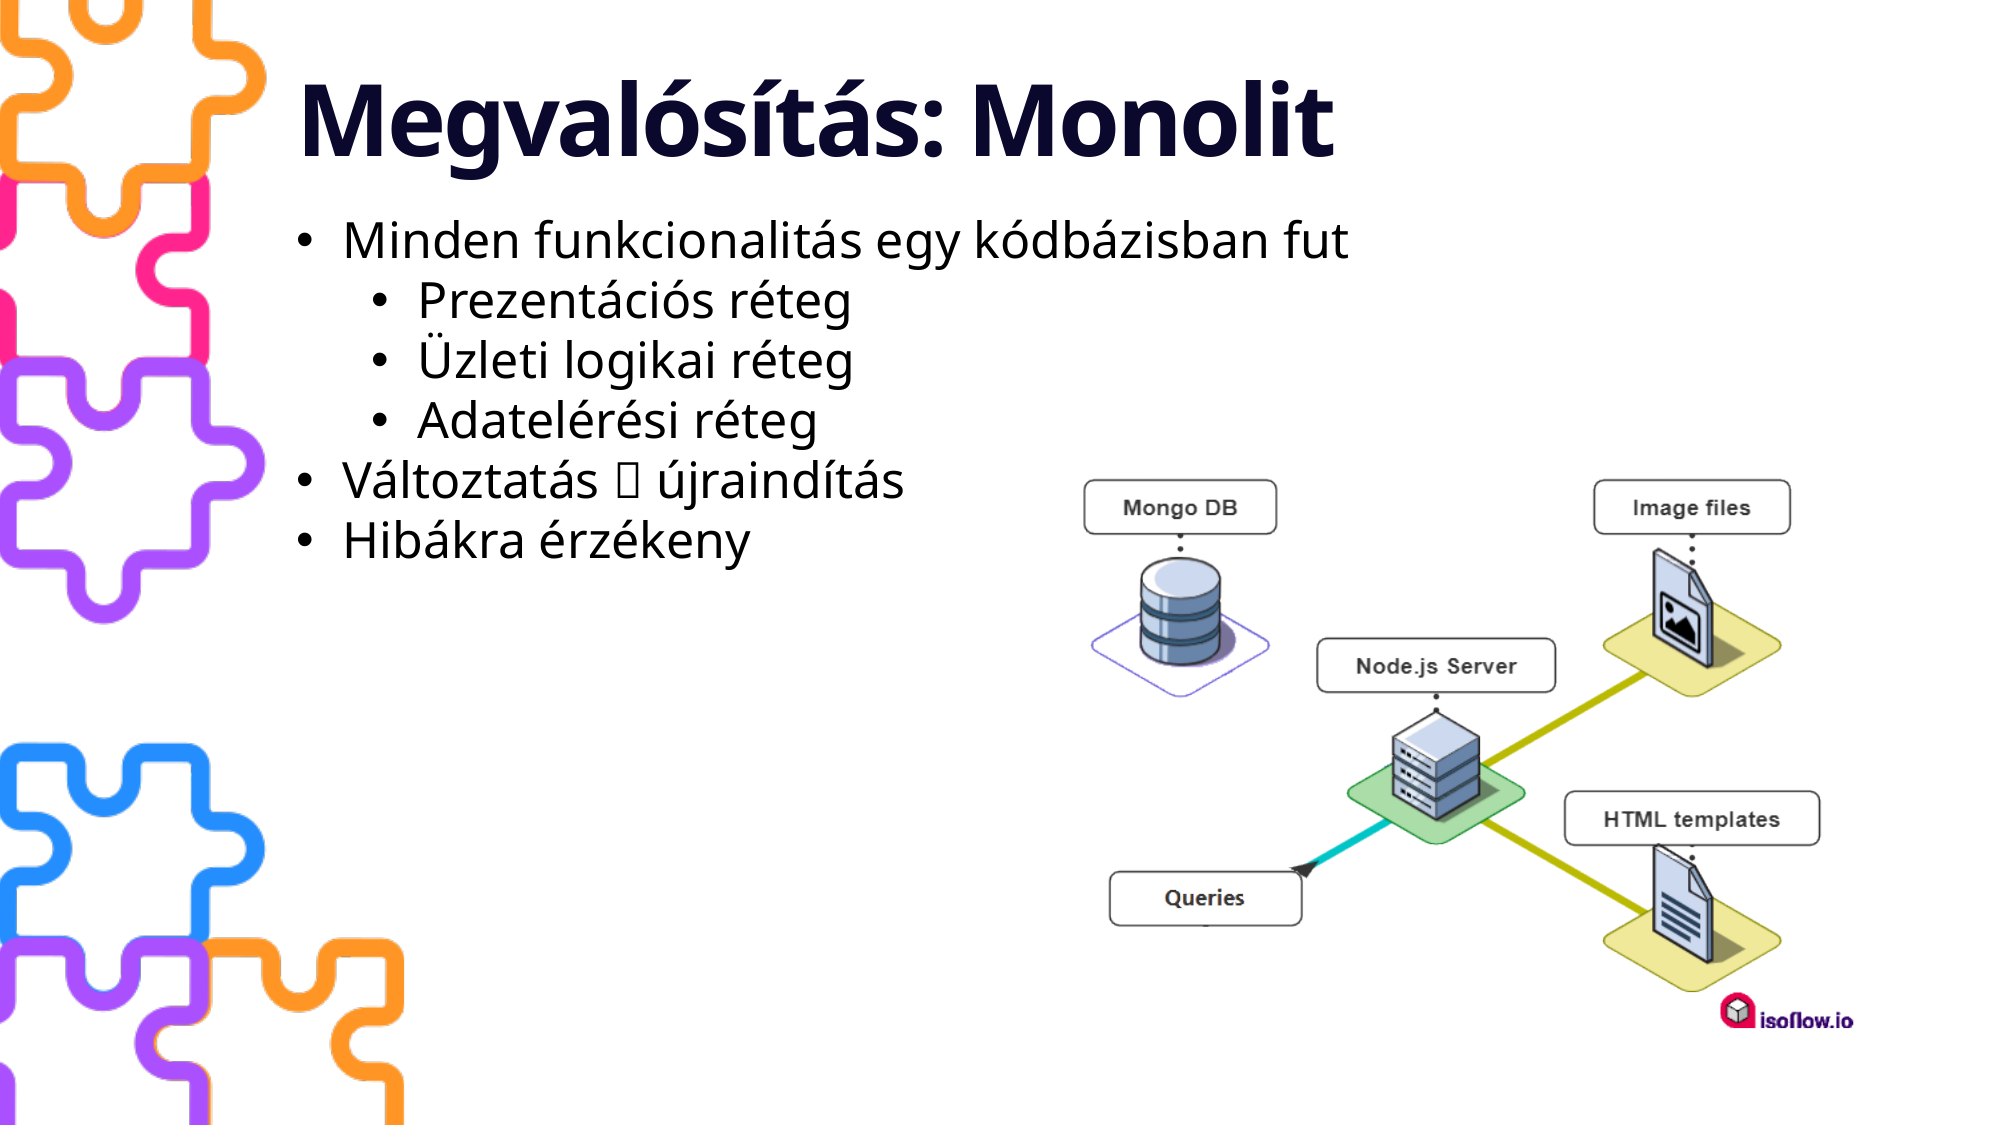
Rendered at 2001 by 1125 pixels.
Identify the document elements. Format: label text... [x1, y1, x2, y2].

text_box Minden funkcionalitás egy kódbázisban fut Prezentációs réteg Üzleti logikai réteg Adatelérési réteg Változtatás  újraindítás Hibákra érzékeny [281, 201, 1416, 577]
title Megvalósítás: Monolit [281, 62, 1930, 202]
picture [0, 0, 405, 1125]
picture [1018, 413, 1887, 1063]
